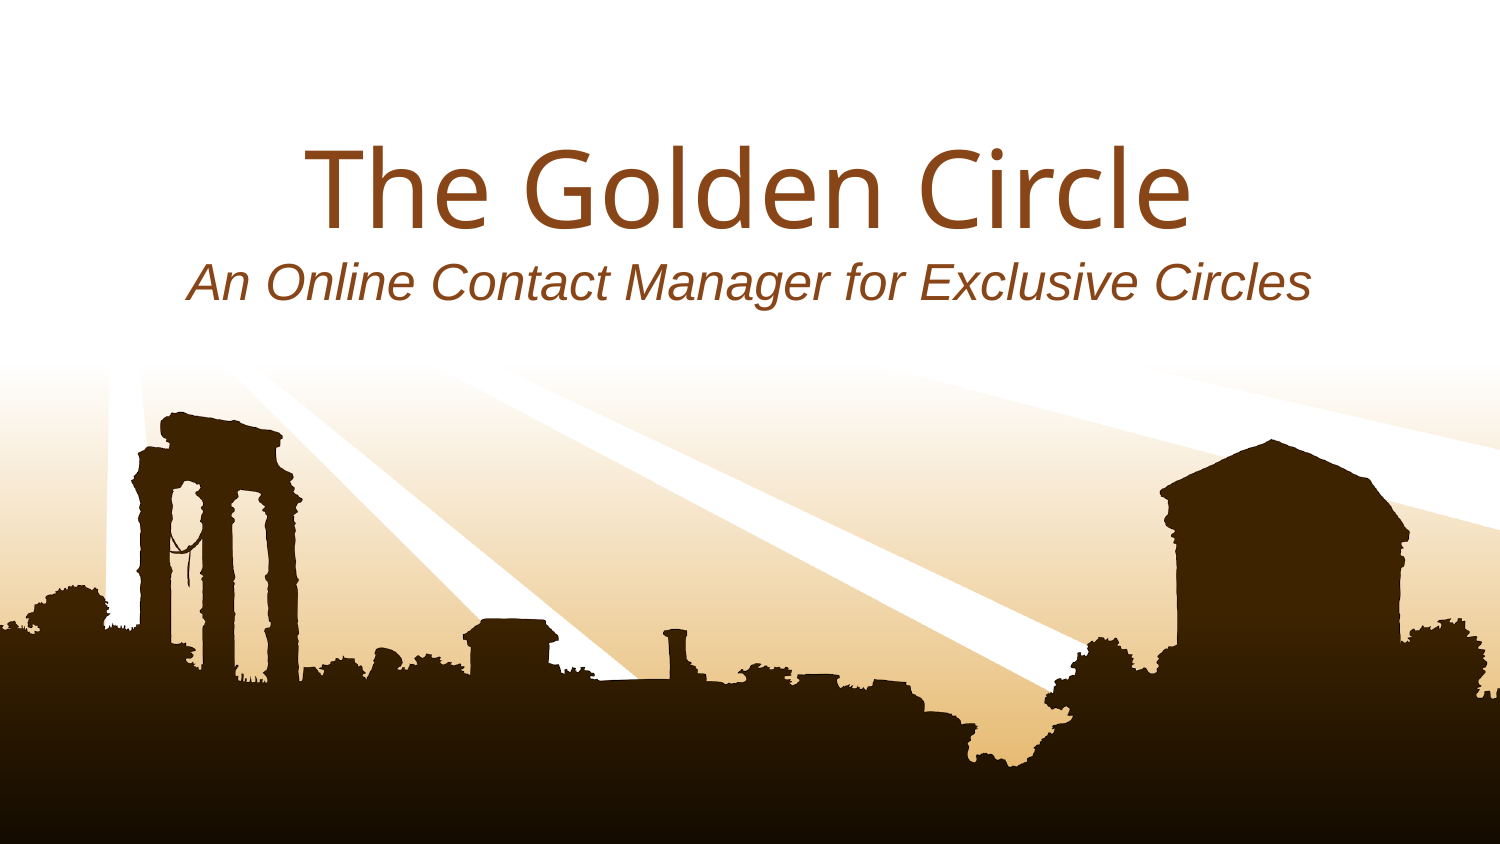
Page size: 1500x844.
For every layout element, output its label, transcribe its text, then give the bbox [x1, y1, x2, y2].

picture [0, 0, 1500, 844]
subtitle An Online Contact Manager for Exclusive Circles [51, 248, 1449, 337]
title The Golden Circle [51, 3, 1449, 248]
